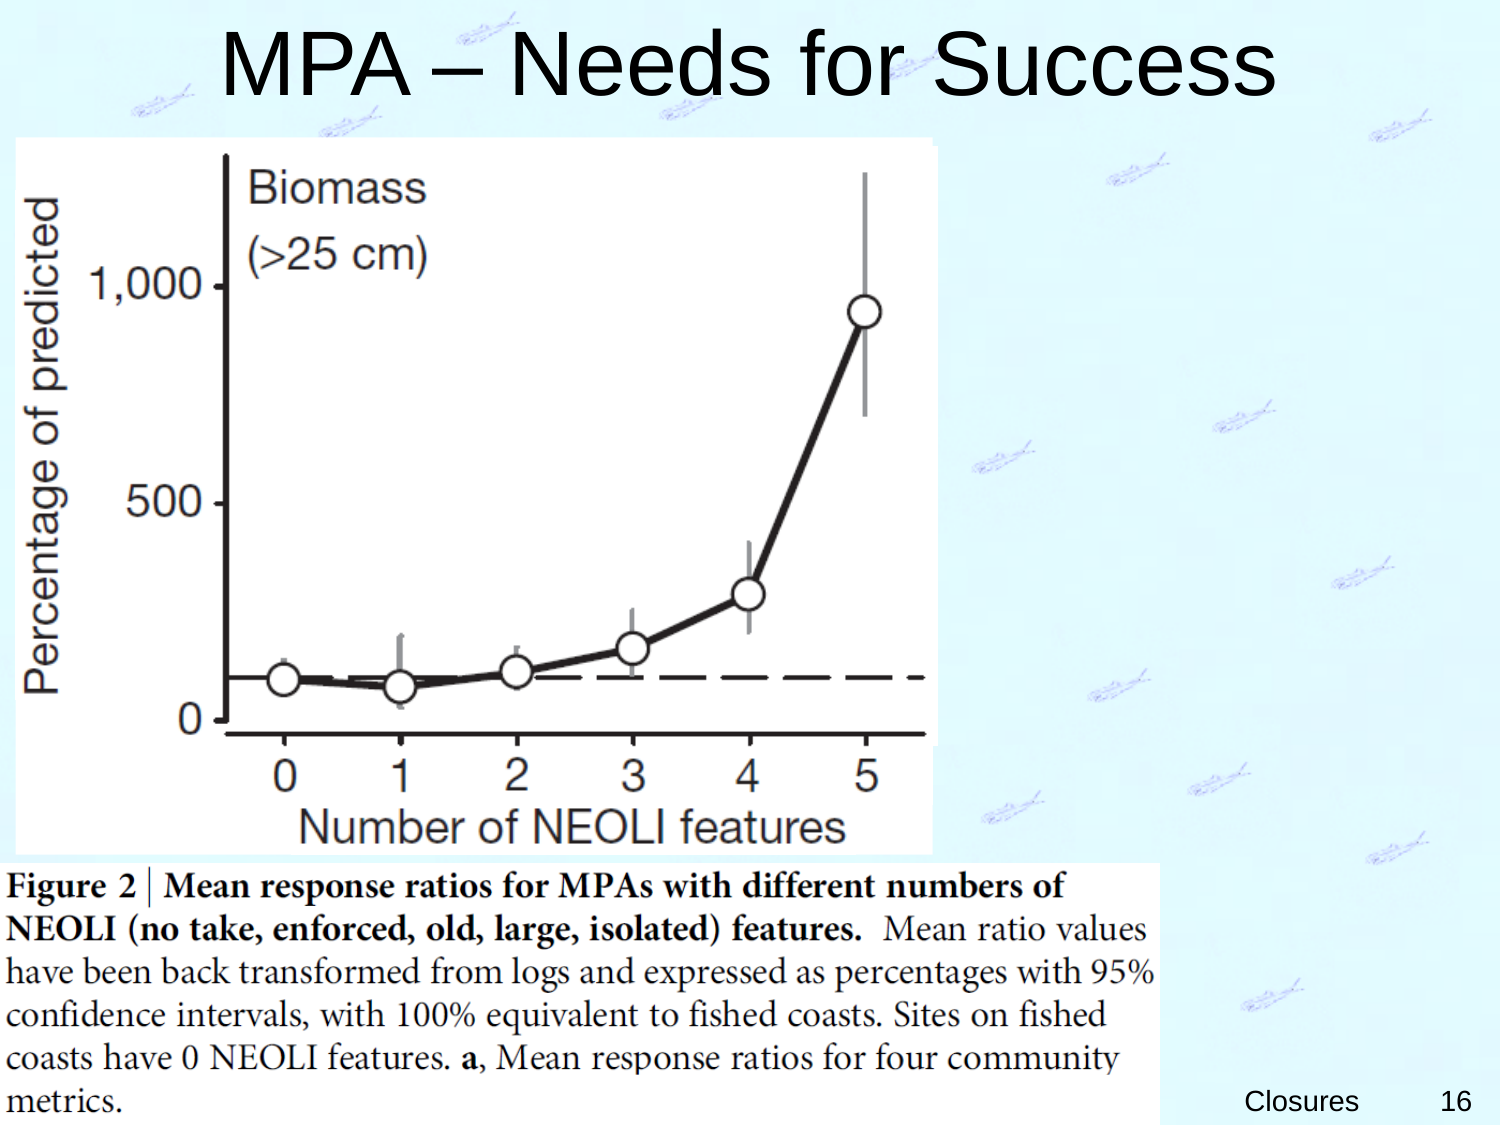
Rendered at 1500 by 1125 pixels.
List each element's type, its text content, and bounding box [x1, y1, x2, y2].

title MPA – Needs for Success [10, 0, 1490, 131]
picture [0, 0, 1500, 1125]
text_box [0, 137, 1161, 1125]
slide_number 16 [1387, 1074, 1488, 1125]
footer Closures [1165, 1074, 1376, 1113]
